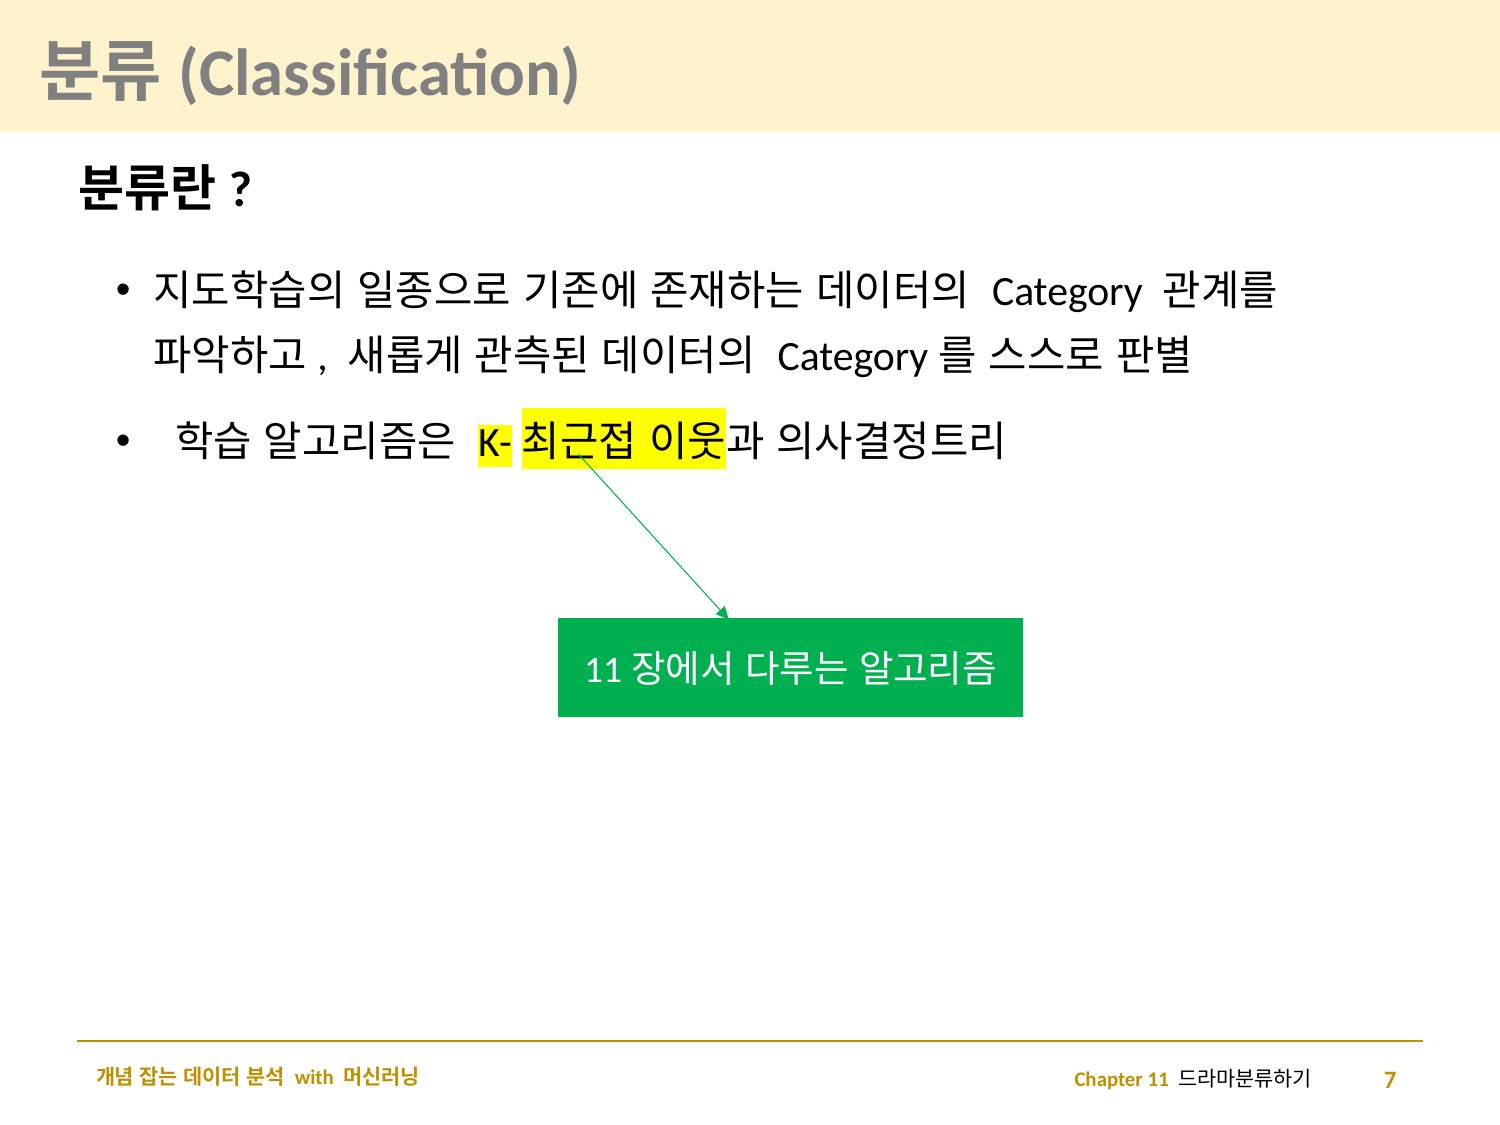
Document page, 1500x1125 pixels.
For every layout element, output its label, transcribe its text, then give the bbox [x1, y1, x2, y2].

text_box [578, 454, 729, 620]
list 지도학습의 일종으로 기존에 존재하는 데이터의 Category 관계를 파악하고, 새롭게 관측된 데이터의 Category를 스스로 판별 학습 알고리즘은 K-최근접 이웃과 의사결정트리 [100, 241, 1390, 707]
title 분류(Classification) [24, 30, 1319, 119]
text_box 11장에서 다루는 알고리즘 [558, 618, 1023, 717]
list 분류란? [64, 155, 1369, 232]
